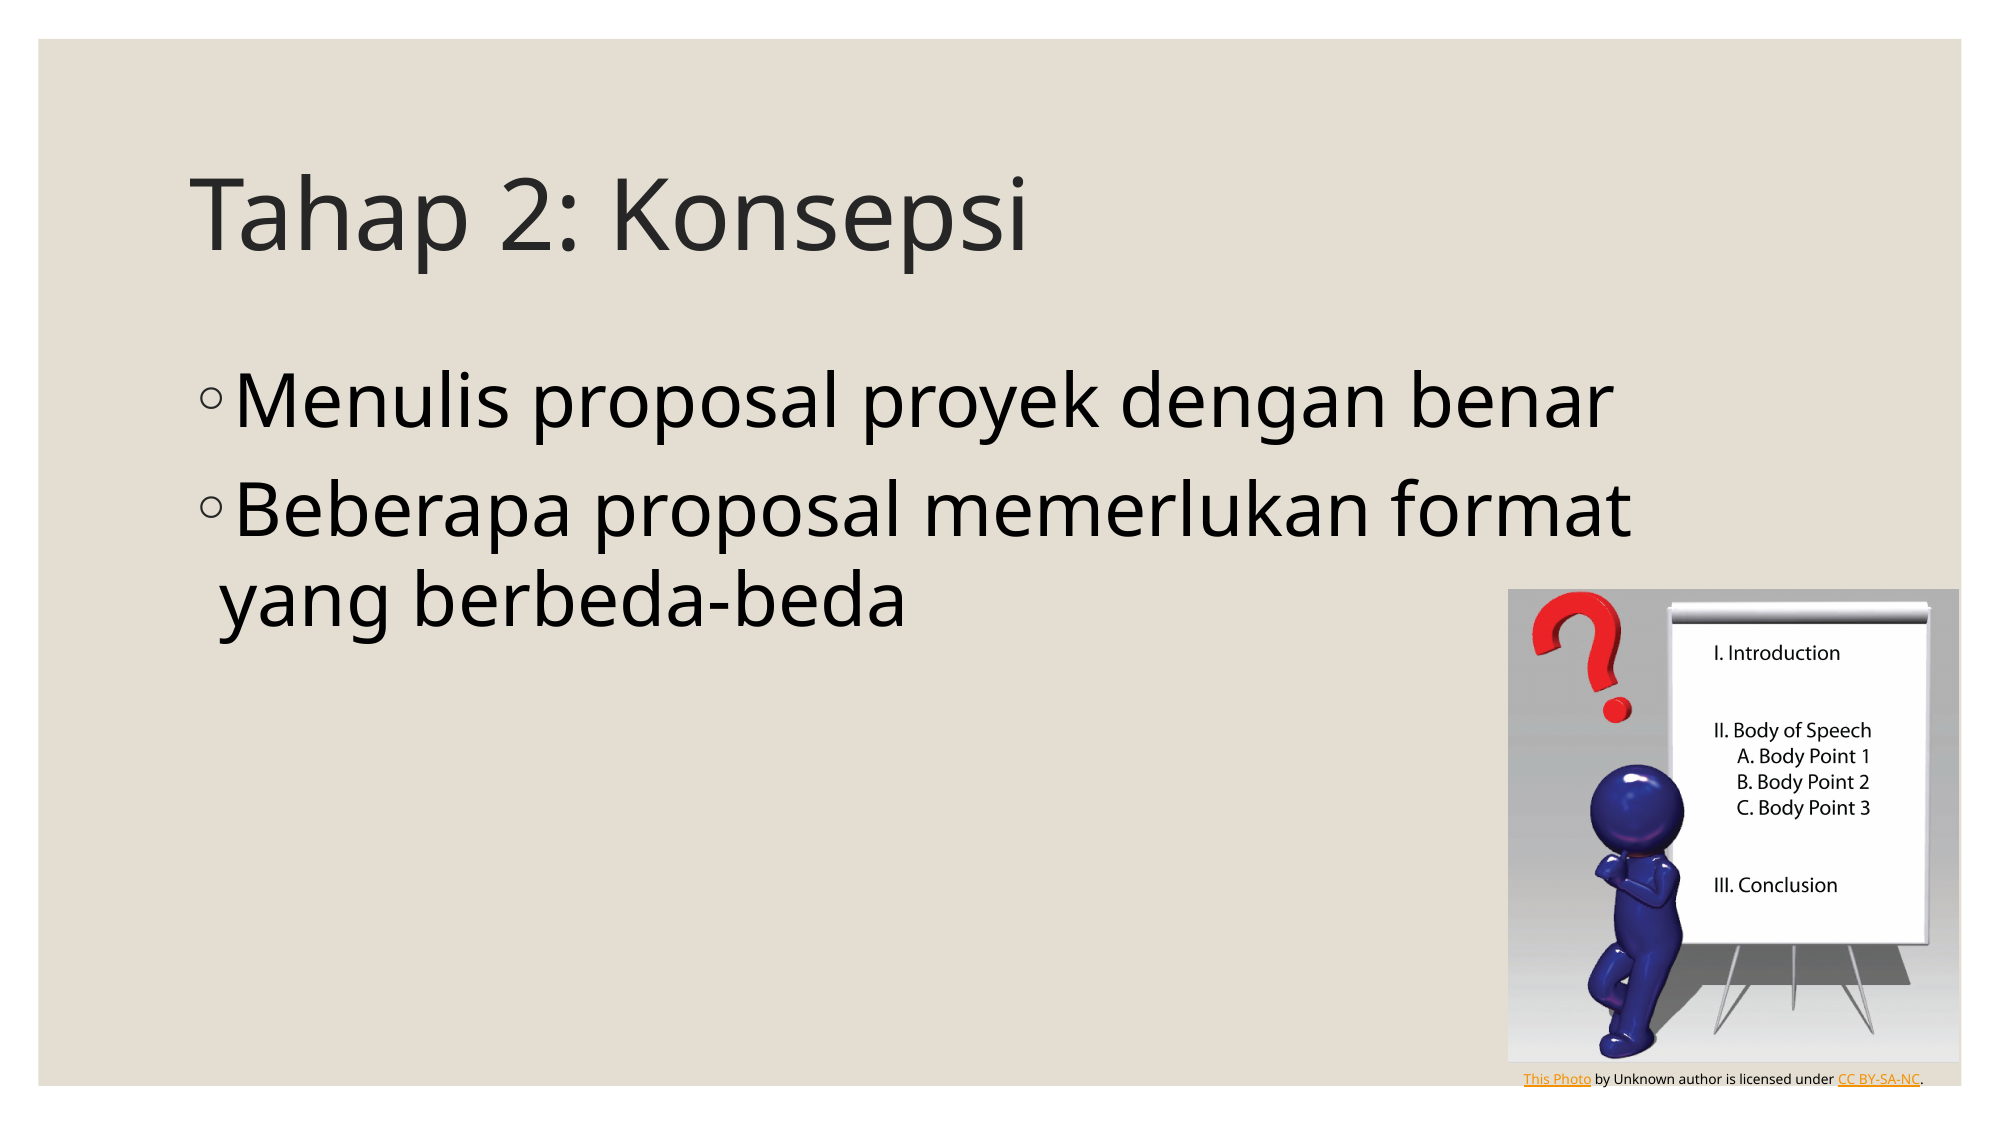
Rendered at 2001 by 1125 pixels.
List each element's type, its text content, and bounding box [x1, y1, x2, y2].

text_box This Photo by Unknown author is licensed under CC BY-SA-NC. [1508, 1071, 1959, 1116]
text_box Menulis proposal proyek dengan benar Beberapa proposal memerlukan format yang berbeda-beda [174, 345, 1825, 990]
text_box Tahap 2: Konsepsi [174, 105, 1825, 331]
picture [1508, 589, 1959, 1064]
